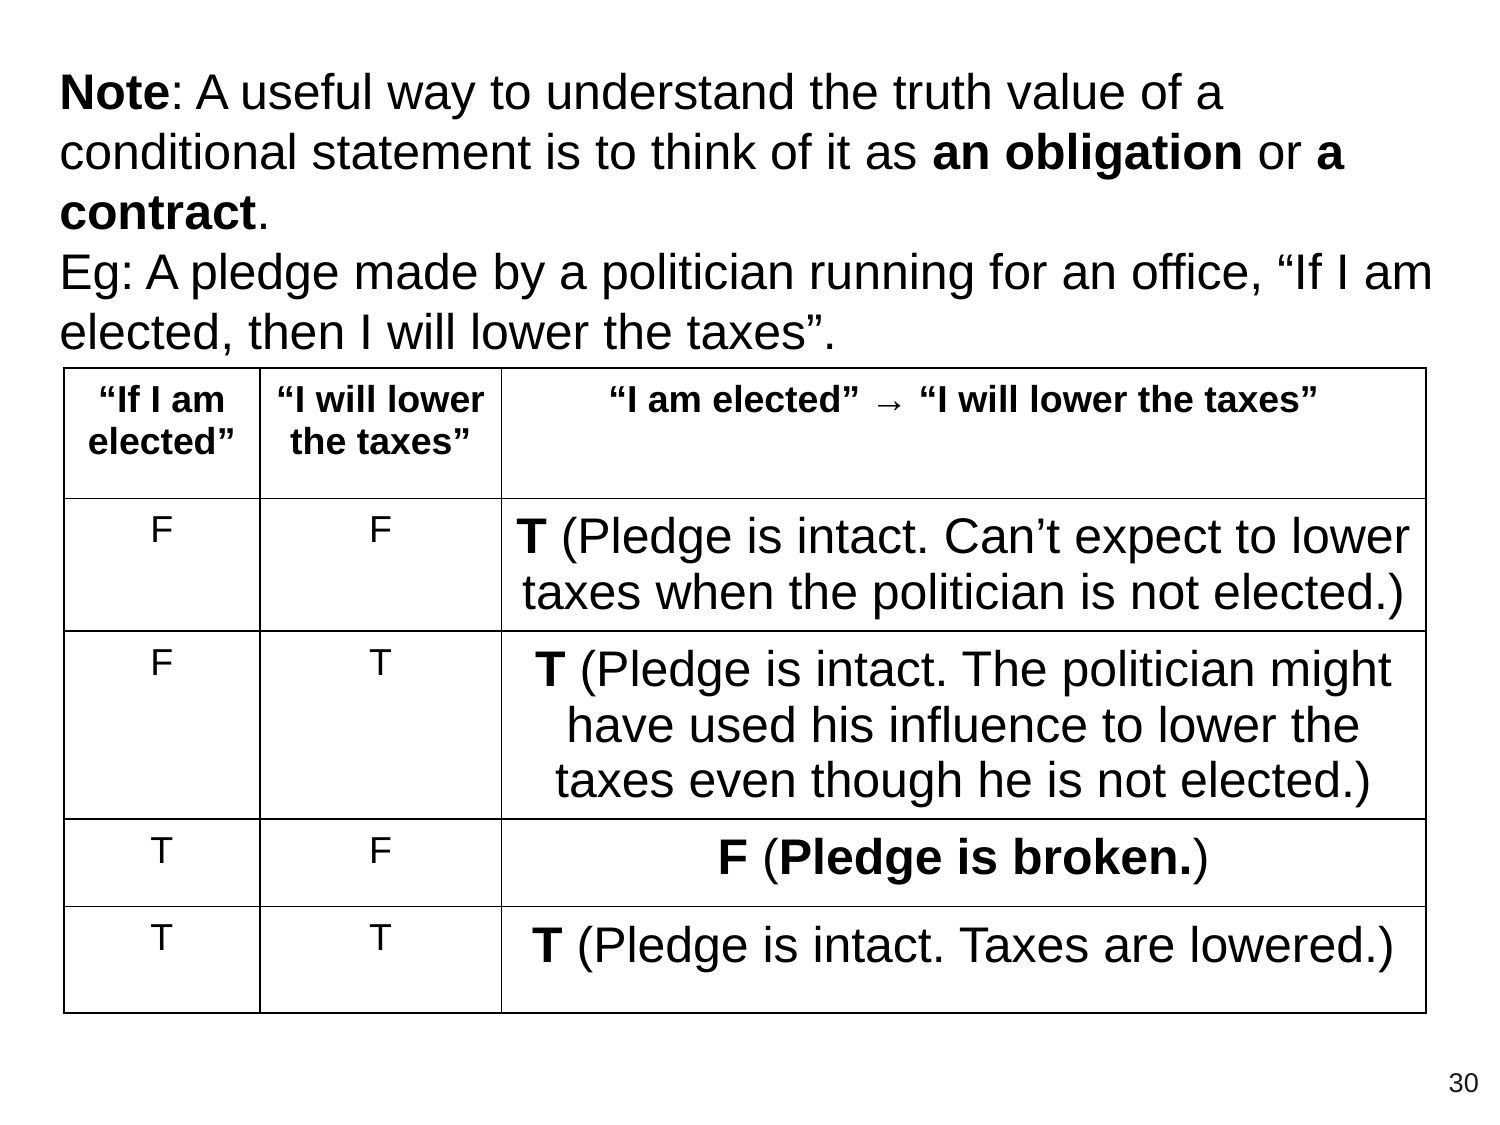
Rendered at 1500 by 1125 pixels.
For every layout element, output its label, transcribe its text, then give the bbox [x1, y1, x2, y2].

slide_number ‹#› [1403, 1038, 1494, 1125]
table_cell T [261, 632, 501, 818]
table_cell T (Pledge is intact. Taxes are lowered.) [502, 907, 1425, 1012]
table_cell T [65, 907, 259, 1012]
table_cell F [65, 632, 259, 818]
table_cell F [65, 499, 259, 630]
table_cell F [261, 499, 501, 630]
table_cell F [261, 820, 501, 906]
table_cell T (Pledge is intact. Can’t expect to lower taxes when the politician is not elected.) [502, 499, 1425, 630]
table_cell T (Pledge is intact. The politician might have used his influence to lower the taxes even though he is not elected.) [502, 632, 1425, 818]
table_cell T [65, 820, 259, 906]
table_header “I will lower the taxes” [261, 369, 501, 498]
table_cell T [261, 907, 501, 1012]
table_cell F (Pledge is broken.) [502, 820, 1425, 906]
table_header “I am elected” → “I will lower the taxes” [502, 369, 1425, 498]
text_box Note: A useful way to understand the truth value of a conditional statement is to think of it as an obligation or a contract. Eg: A pledge made by a politician running for an office, “If I am elected, then I will lower the taxes”. [44, 44, 1455, 1018]
table_header “If I am elected” [65, 369, 259, 498]
